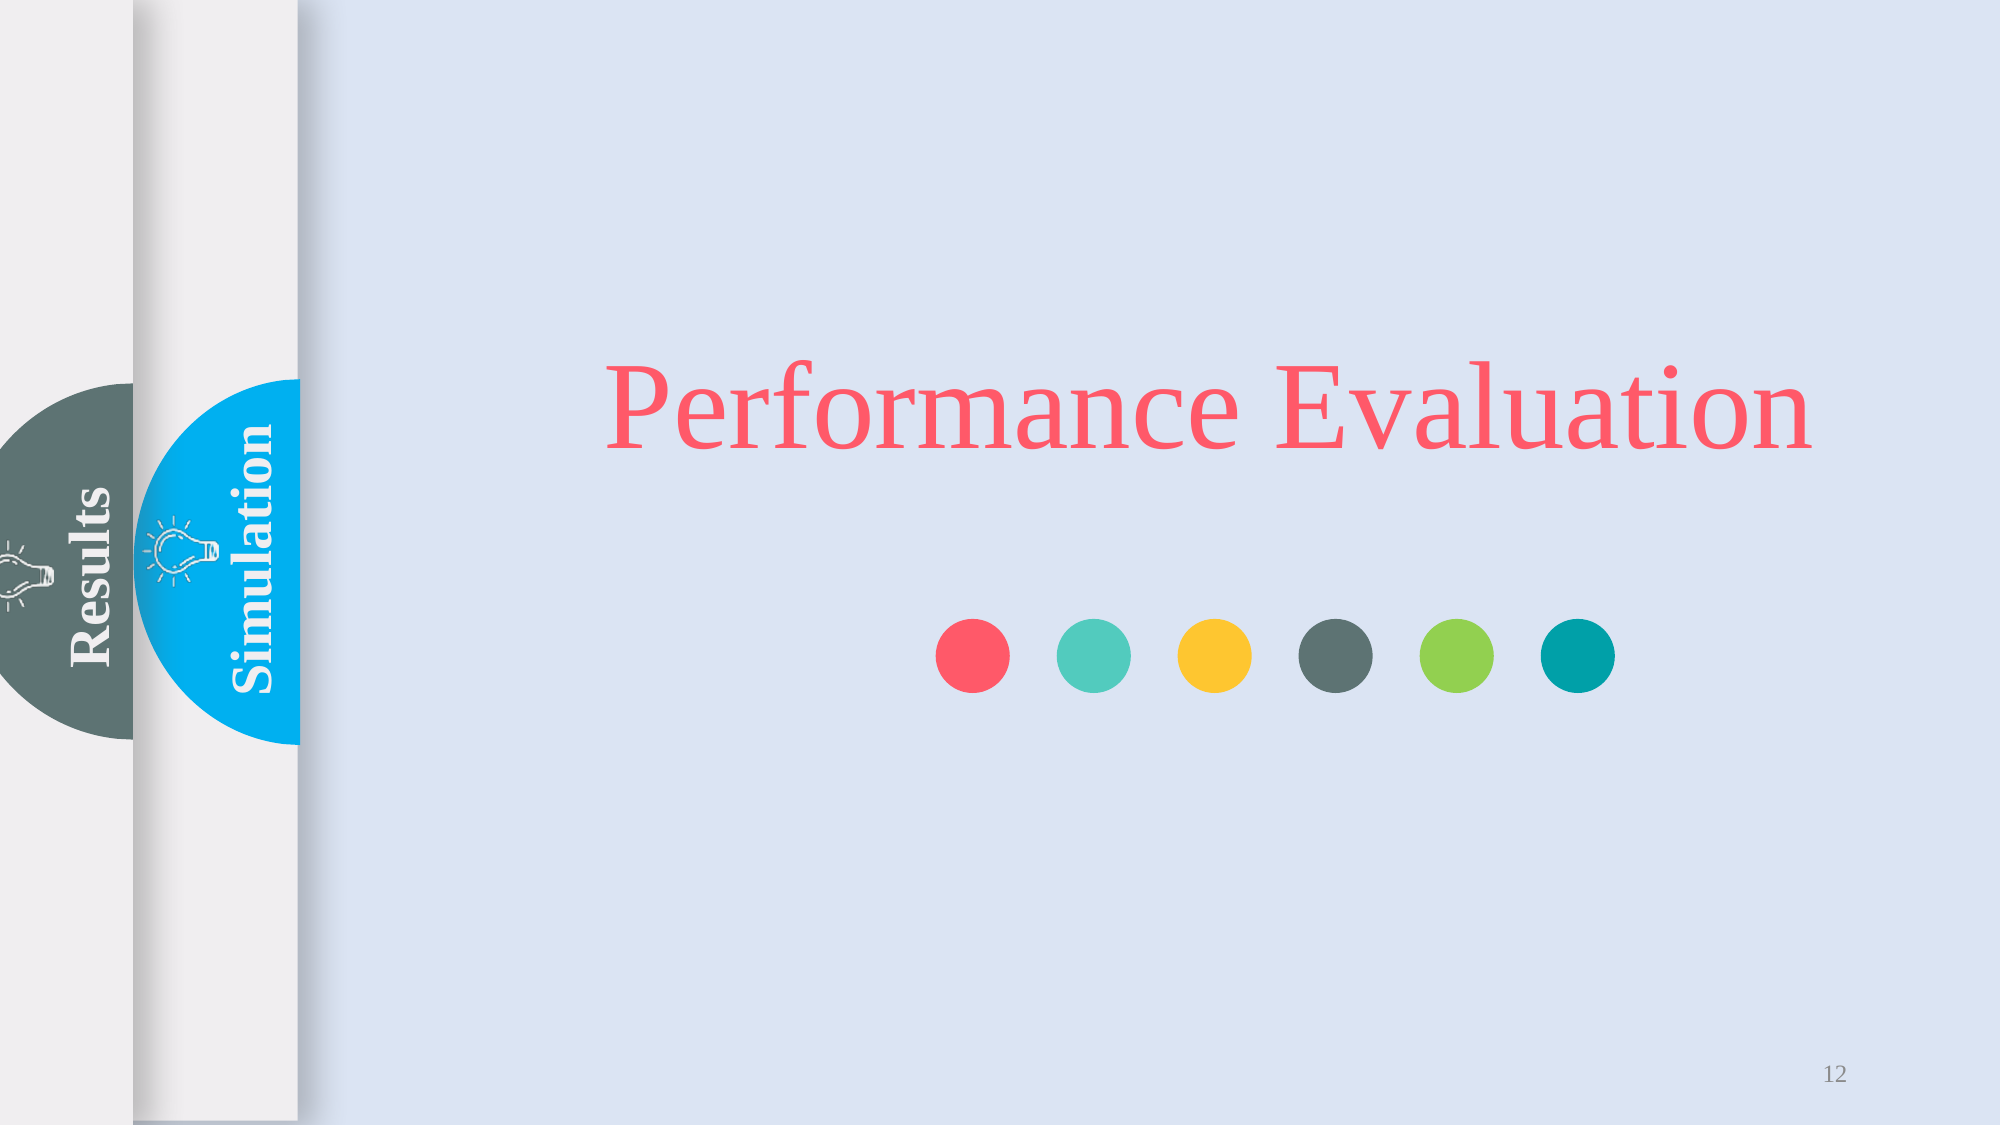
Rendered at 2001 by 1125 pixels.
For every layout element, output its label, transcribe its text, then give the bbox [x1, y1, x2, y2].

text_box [935, 618, 1615, 693]
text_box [134, 0, 301, 1121]
text_box Performance Evaluation [580, 315, 1839, 481]
slide_number 12 [1412, 1042, 1863, 1103]
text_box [0, 0, 134, 1125]
